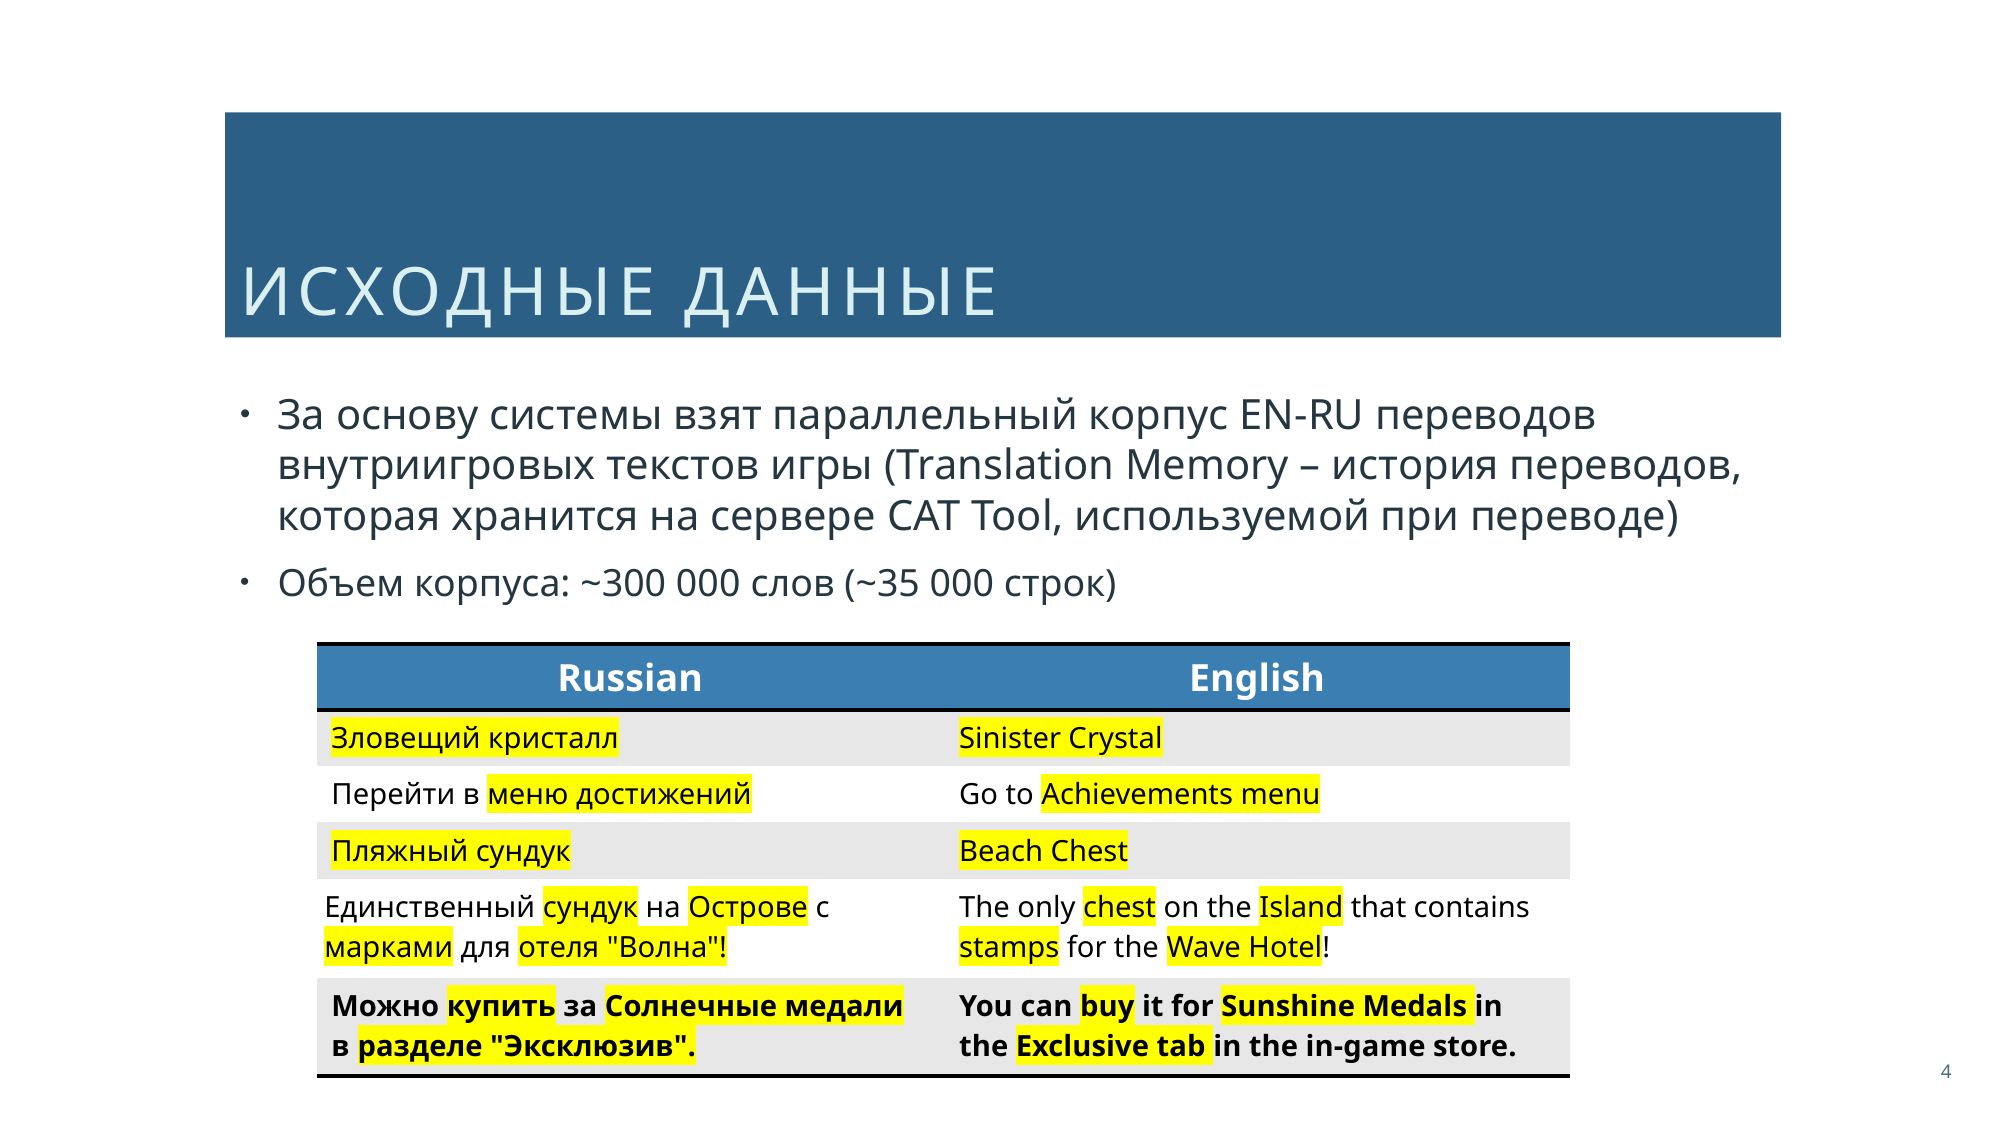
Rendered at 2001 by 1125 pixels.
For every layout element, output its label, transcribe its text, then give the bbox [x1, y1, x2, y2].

table_cell The only chest on the Island that contains stamps for the Wave Hotel! [944, 879, 1570, 978]
table_cell Пляжный сундук [317, 822, 944, 879]
table_cell Перейти в меню достижений [317, 766, 944, 822]
table_header English [944, 646, 1570, 708]
title Исходные данные [225, 112, 1782, 338]
table_cell Единственный сундук на Острове с марками для отеля "Волна"! [317, 879, 944, 978]
slide_number 4 [1823, 1042, 1967, 1103]
table_cell Можно купить за Солнечные медали в разделе "Эксклюзив". [317, 978, 944, 1074]
table_cell You can buy it for Sunshine Medals in the Exclusive tab in the in-game store. [944, 978, 1570, 1074]
table_cell Go to Achievements menu [944, 766, 1570, 822]
list За основу системы взят параллельный корпус EN-RU переводов внутриигровых текстов игры (Translation Memory – история переводов, которая хранится на сервере CAT Tool, используемой при переводе) Объем корпуса: ~300 000 слов (~35 000 строк) [225, 380, 1782, 1024]
table_header Russian [317, 646, 944, 708]
table_cell Зловещий кристалл [317, 712, 944, 766]
table_cell Sinister Crystal [944, 712, 1570, 766]
table_cell Beach Chest [944, 822, 1570, 879]
